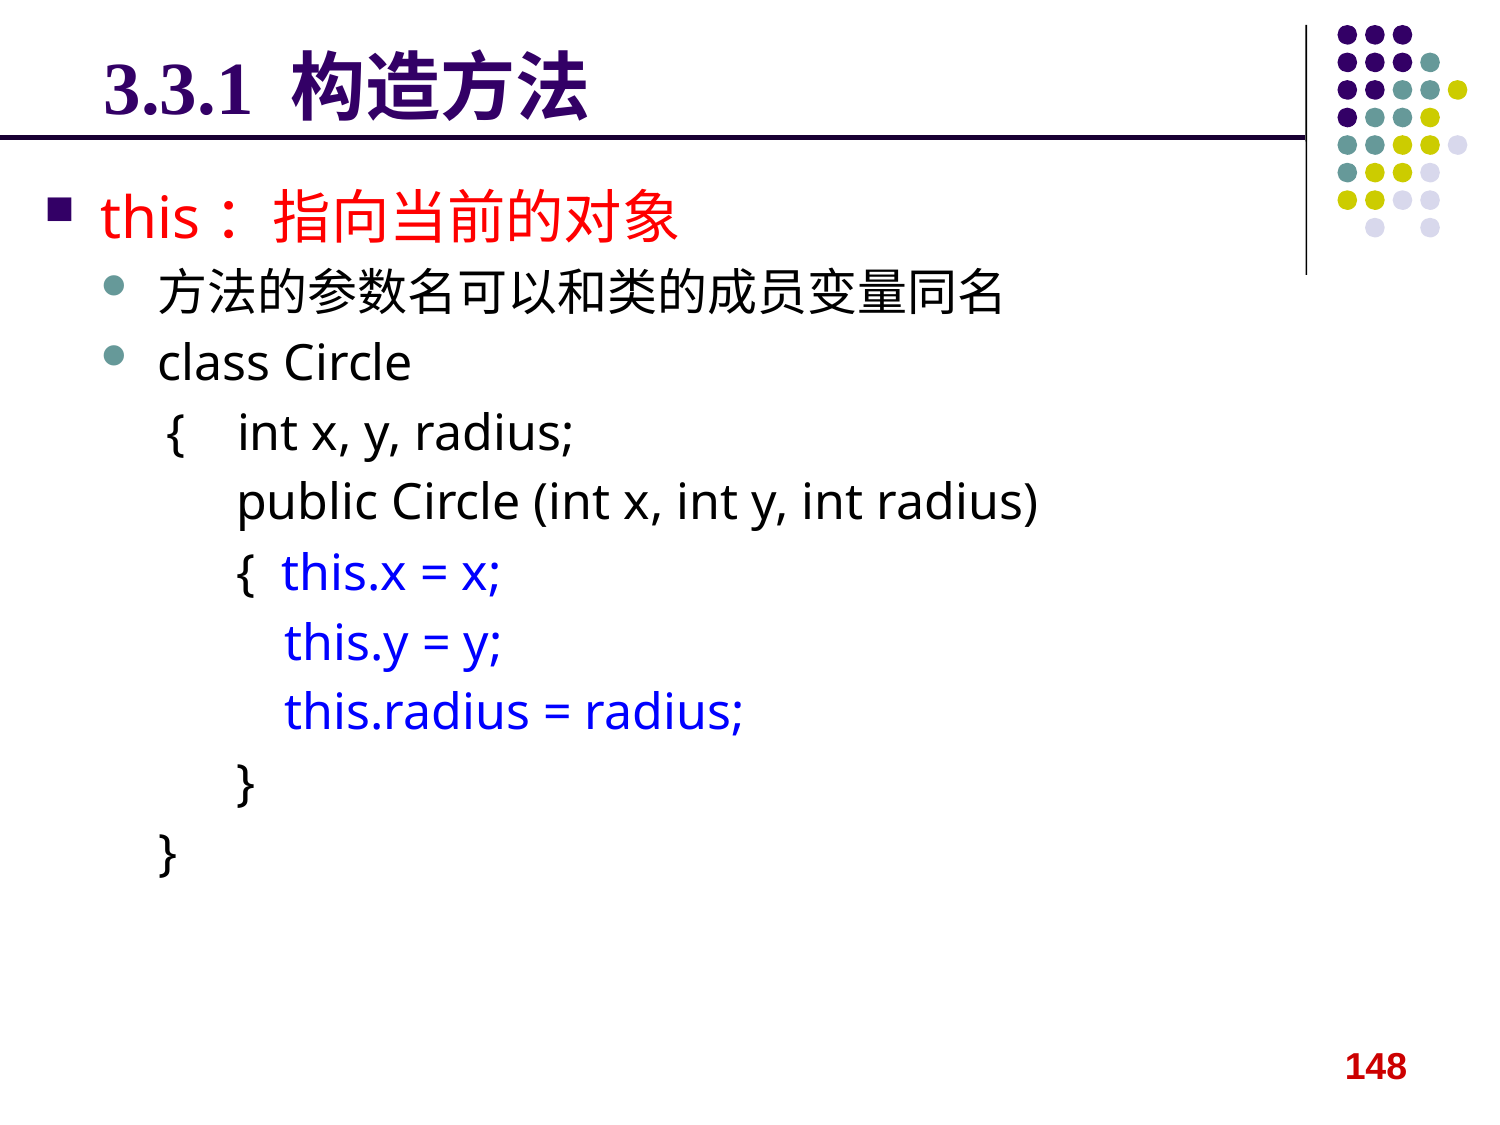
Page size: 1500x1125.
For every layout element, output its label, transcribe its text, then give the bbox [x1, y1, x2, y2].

list this：指向当前的对象 方法的参数名可以和类的成员变量同名 class Circle { int x, y, radius; public Circle (int x, int y, int radius) { this.x = x; this.y = y; this.radius = radius; } } [29, 172, 1463, 988]
title 3.3.1 构造方法 [88, 19, 1326, 138]
